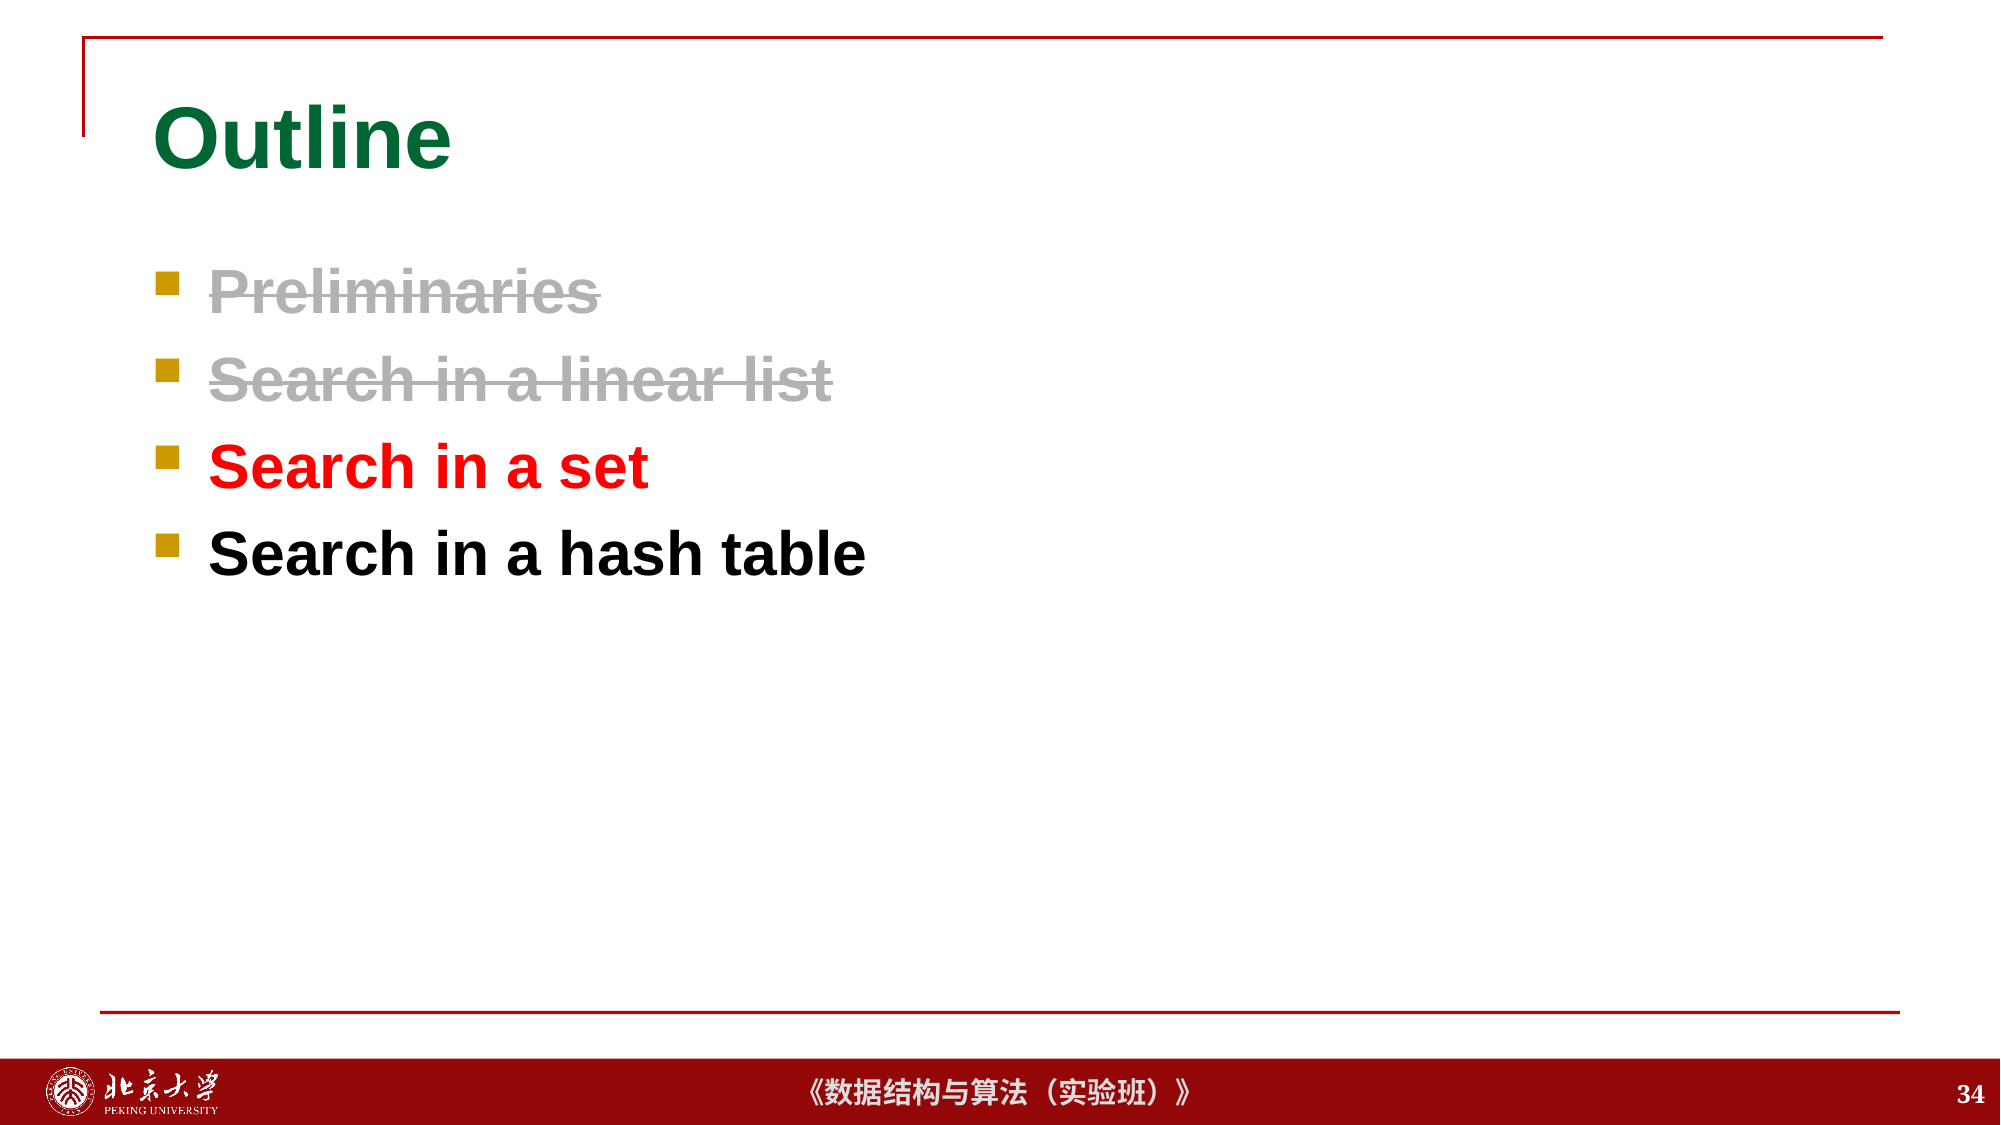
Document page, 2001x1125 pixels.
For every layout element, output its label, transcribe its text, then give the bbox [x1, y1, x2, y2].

picture [46, 1067, 218, 1116]
list Preliminaries Search in a linear list Search in a set Search in a hash table [137, 243, 1863, 1017]
title Outline [137, 59, 1863, 209]
slide_number 34 [1550, 1065, 2000, 1125]
